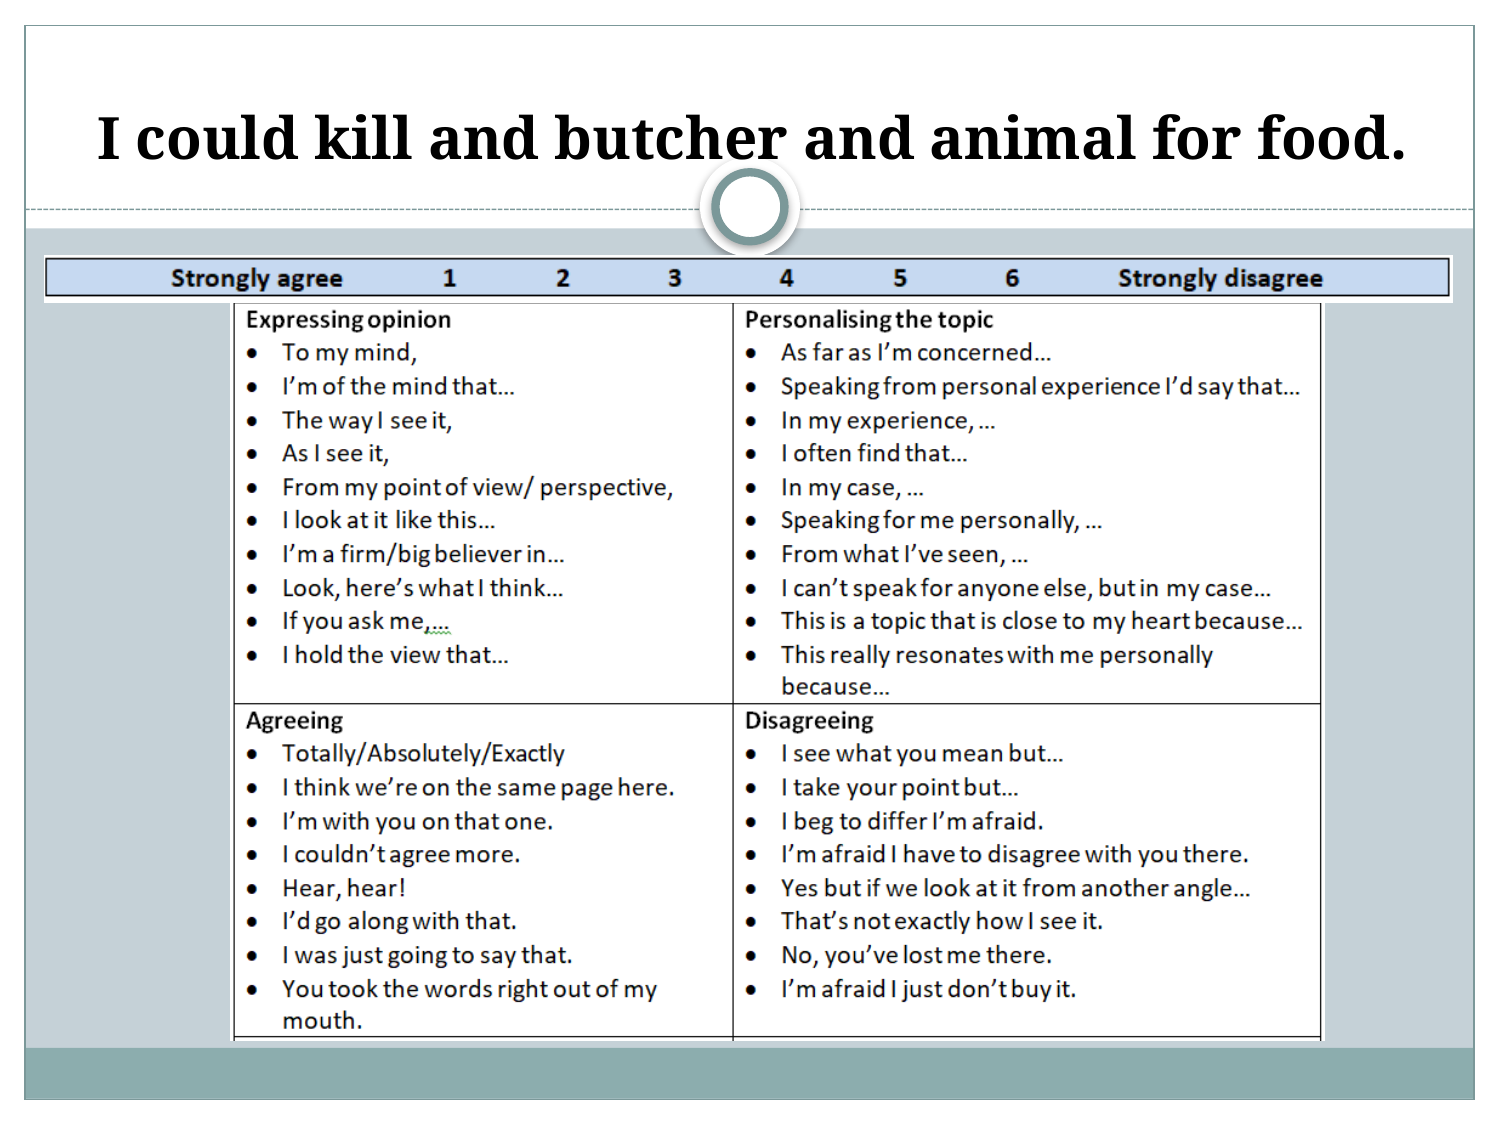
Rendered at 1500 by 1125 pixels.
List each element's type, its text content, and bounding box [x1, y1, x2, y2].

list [44, 255, 1454, 303]
title I could kill and butcher and animal for food. [53, 54, 1454, 179]
picture [229, 303, 1325, 1042]
